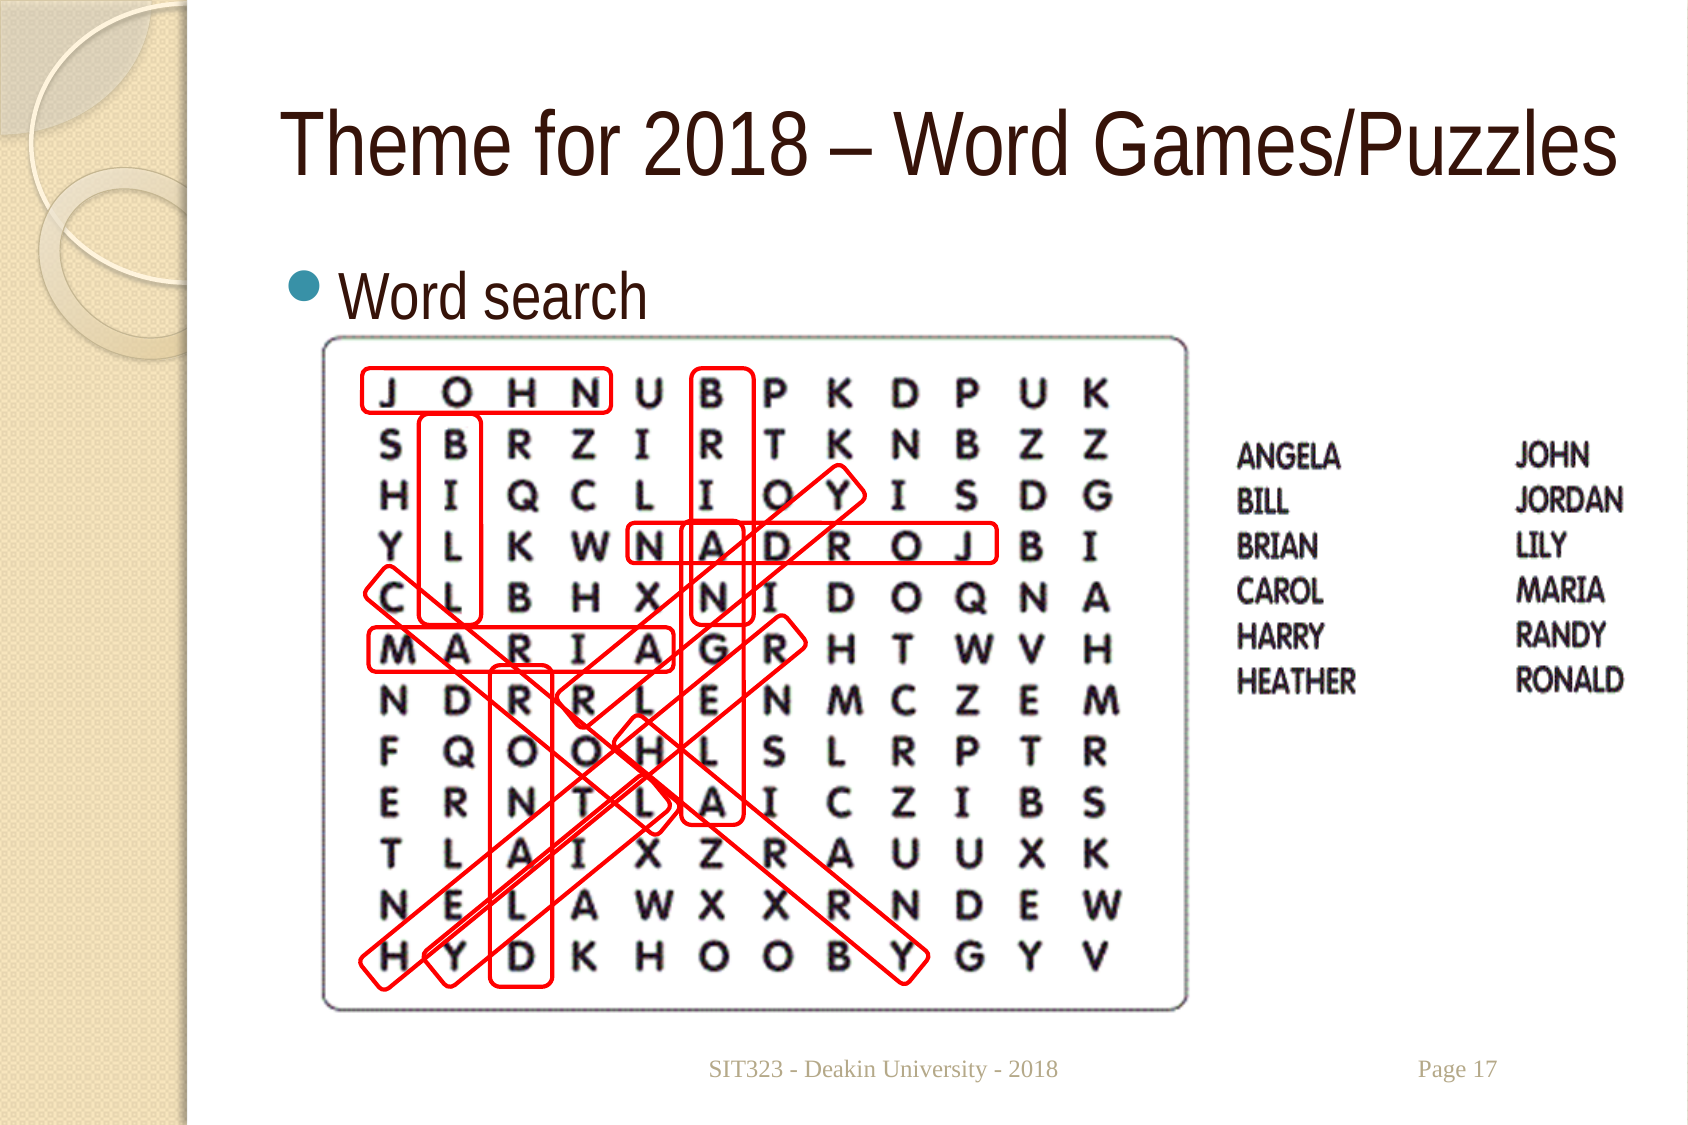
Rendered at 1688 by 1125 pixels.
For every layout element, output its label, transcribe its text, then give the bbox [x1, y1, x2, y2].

text_box Page 17 [1282, 1024, 1633, 1090]
text_box SIT323 - Deakin University - 2018 [693, 1042, 1169, 1090]
picture [1217, 413, 1657, 713]
picture [318, 321, 1201, 1031]
title Theme for 2018 – Word Games/Puzzles [264, 45, 1649, 233]
list Word search [264, 237, 1649, 1025]
